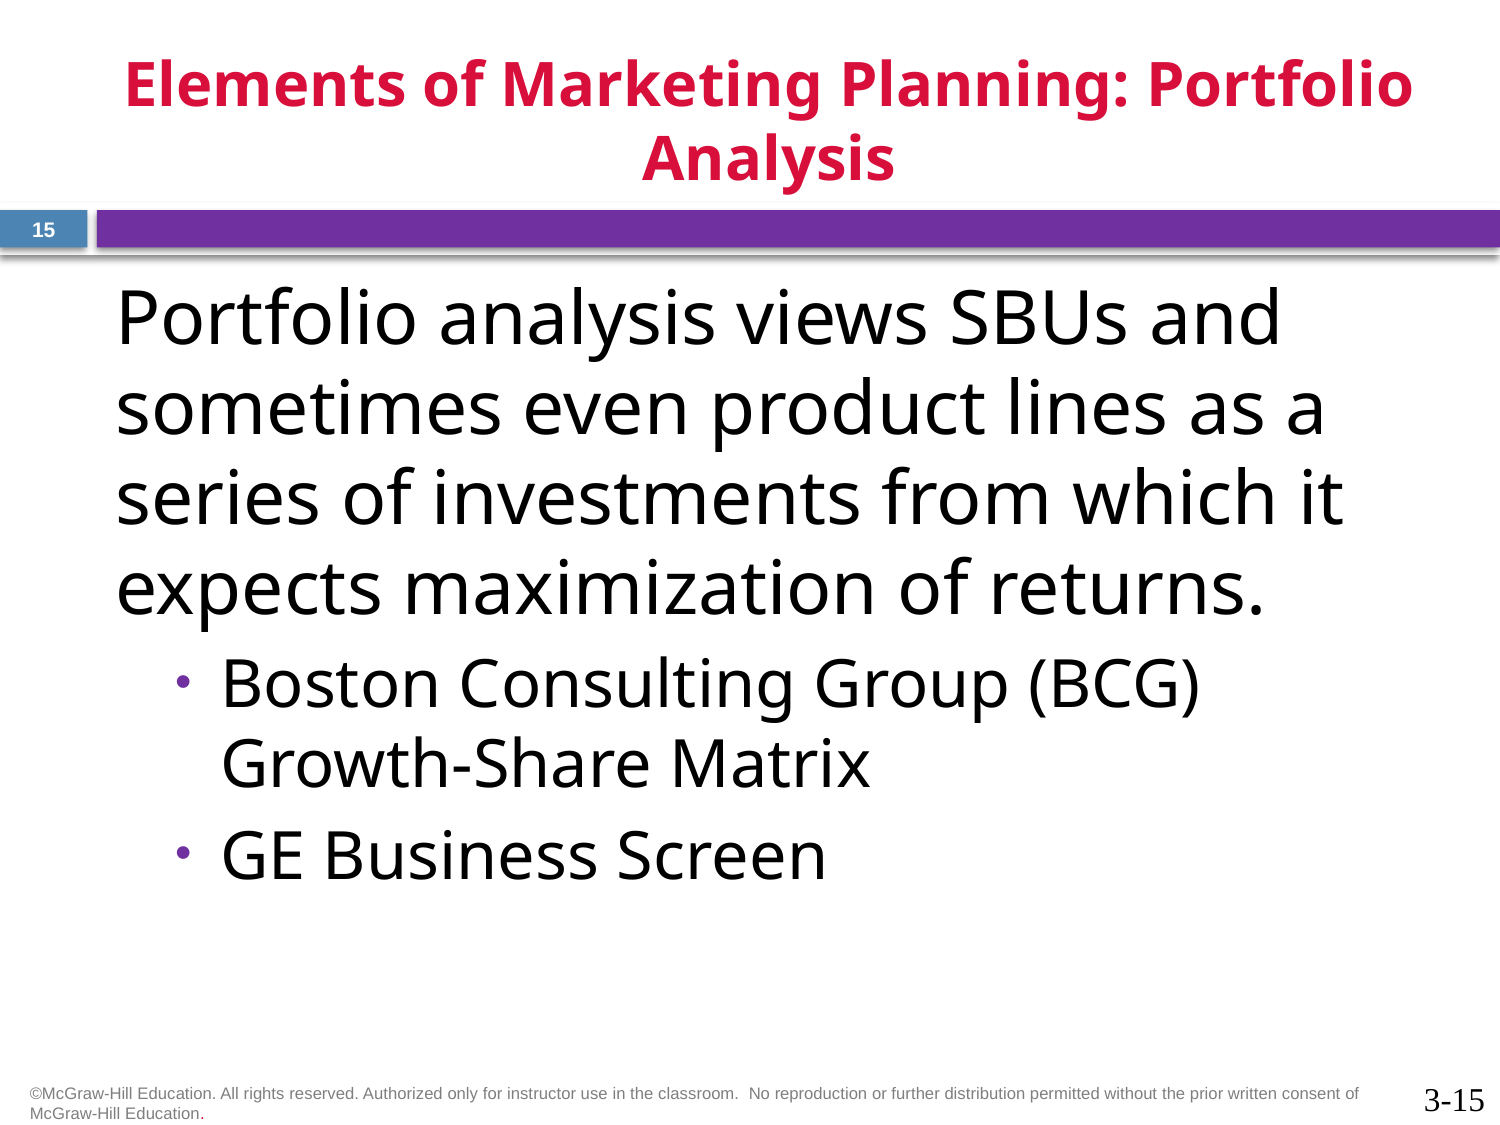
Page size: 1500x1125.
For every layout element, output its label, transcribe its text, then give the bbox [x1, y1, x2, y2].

slide_number 15 [0, 208, 88, 249]
list Portfolio analysis views SBUs and sometimes even product lines as a series of investments from which it expects maximization of returns. Boston Consulting Group (BCG) Growth-Share Matrix GE Business Screen [100, 262, 1438, 1000]
footer ©McGraw-Hill Education. All rights reserved. Authorized only for instructor use in the classroom. No reproduction or further distribution permitted without the prior written consent of McGraw-Hill Education. [15, 1072, 1438, 1125]
title Elements of Marketing Planning: Portfolio Analysis [100, 37, 1438, 200]
